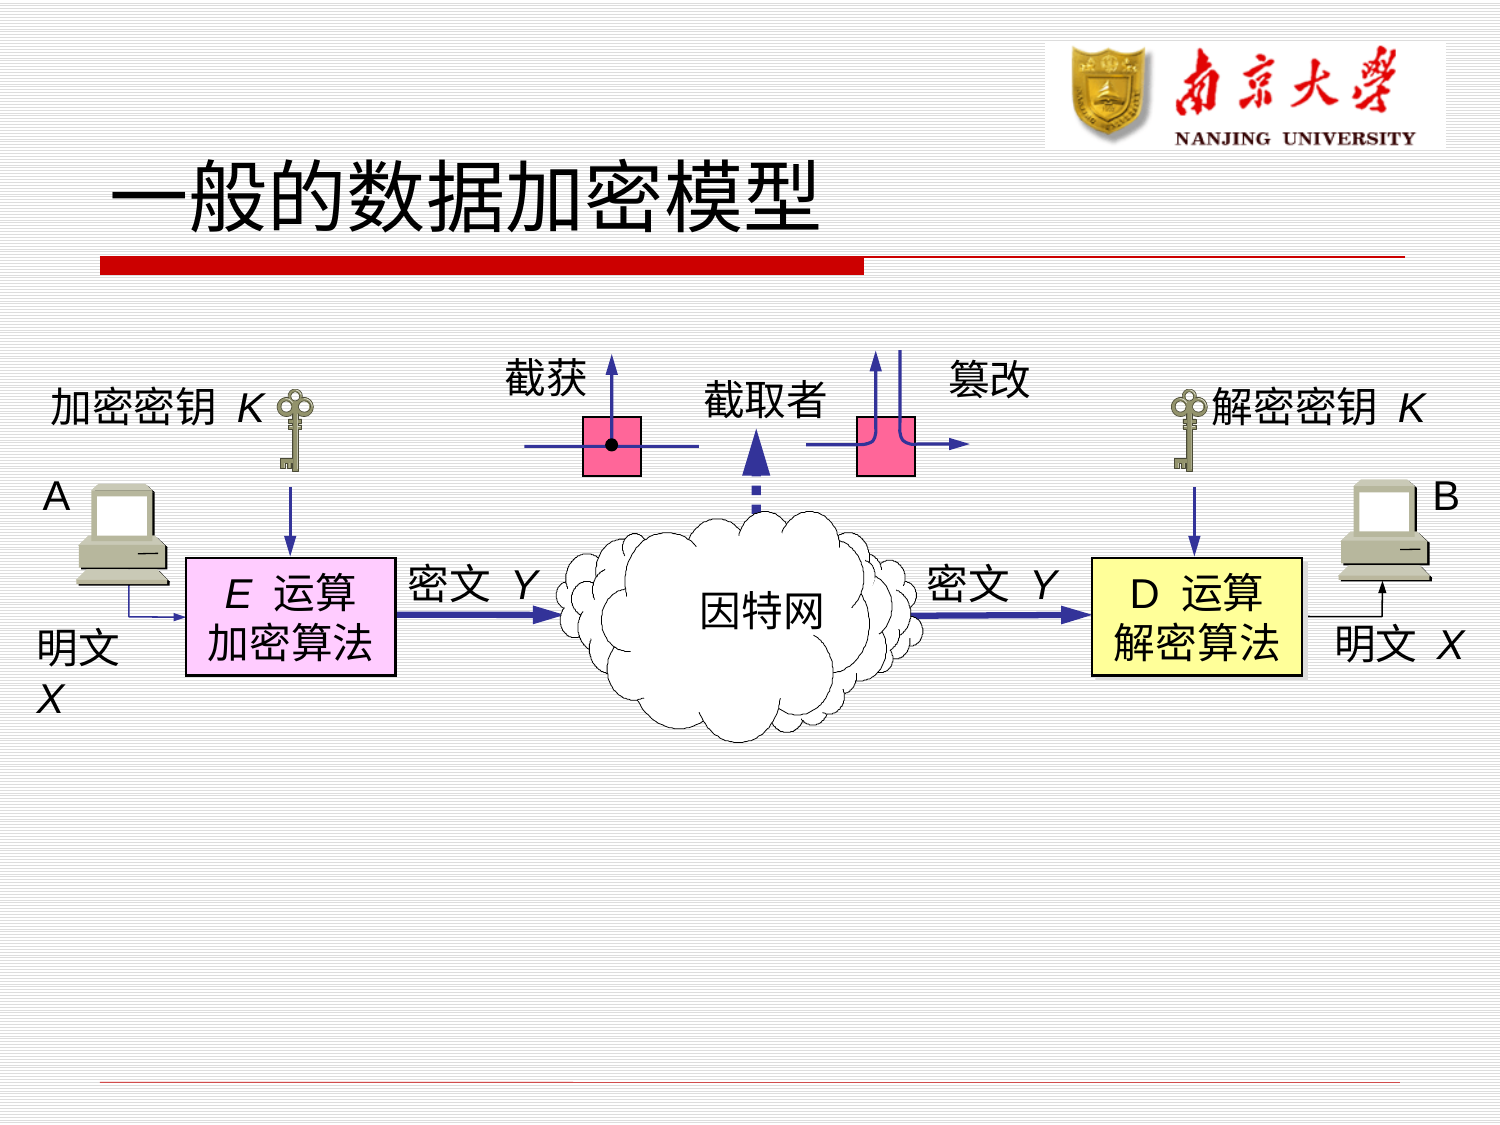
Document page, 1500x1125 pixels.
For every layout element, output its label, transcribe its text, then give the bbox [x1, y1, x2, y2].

text_box [1307, 591, 1387, 617]
text_box E 运算 加密算法 [186, 558, 396, 676]
title 一般的数据加密模型 [94, 50, 1407, 250]
text_box D 运算 解密算法 [1092, 558, 1302, 676]
text_box [605, 439, 618, 451]
picture [1147, 411, 1231, 449]
text_box [899, 350, 970, 451]
text_box 截取者 [688, 366, 844, 432]
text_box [75, 483, 171, 586]
text_box [128, 593, 186, 622]
text_box [283, 487, 297, 557]
picture [1045, 42, 1446, 148]
text_box [582, 447, 641, 476]
text_box 明文 X [21, 614, 169, 730]
text_box [806, 350, 882, 445]
text_box 解密密钥 K [1196, 373, 1441, 439]
text_box [612, 416, 641, 446]
text_box [582, 416, 611, 446]
text_box 篡改 [933, 345, 1047, 411]
text_box [750, 432, 763, 450]
text_box [857, 416, 916, 476]
text_box 密文 Y [392, 550, 545, 616]
text_box 加密密钥 K [35, 373, 280, 439]
text_box B [1417, 460, 1476, 526]
picture [253, 411, 337, 450]
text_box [550, 505, 928, 752]
text_box A [27, 460, 86, 526]
text_box [1188, 487, 1201, 557]
text_box [605, 354, 618, 439]
text_box 截获 [489, 343, 604, 409]
text_box [1071, 608, 1092, 622]
text_box 明文 X [1319, 585, 1498, 681]
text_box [1337, 479, 1433, 582]
text_box 密文 Y [932, 550, 1072, 616]
